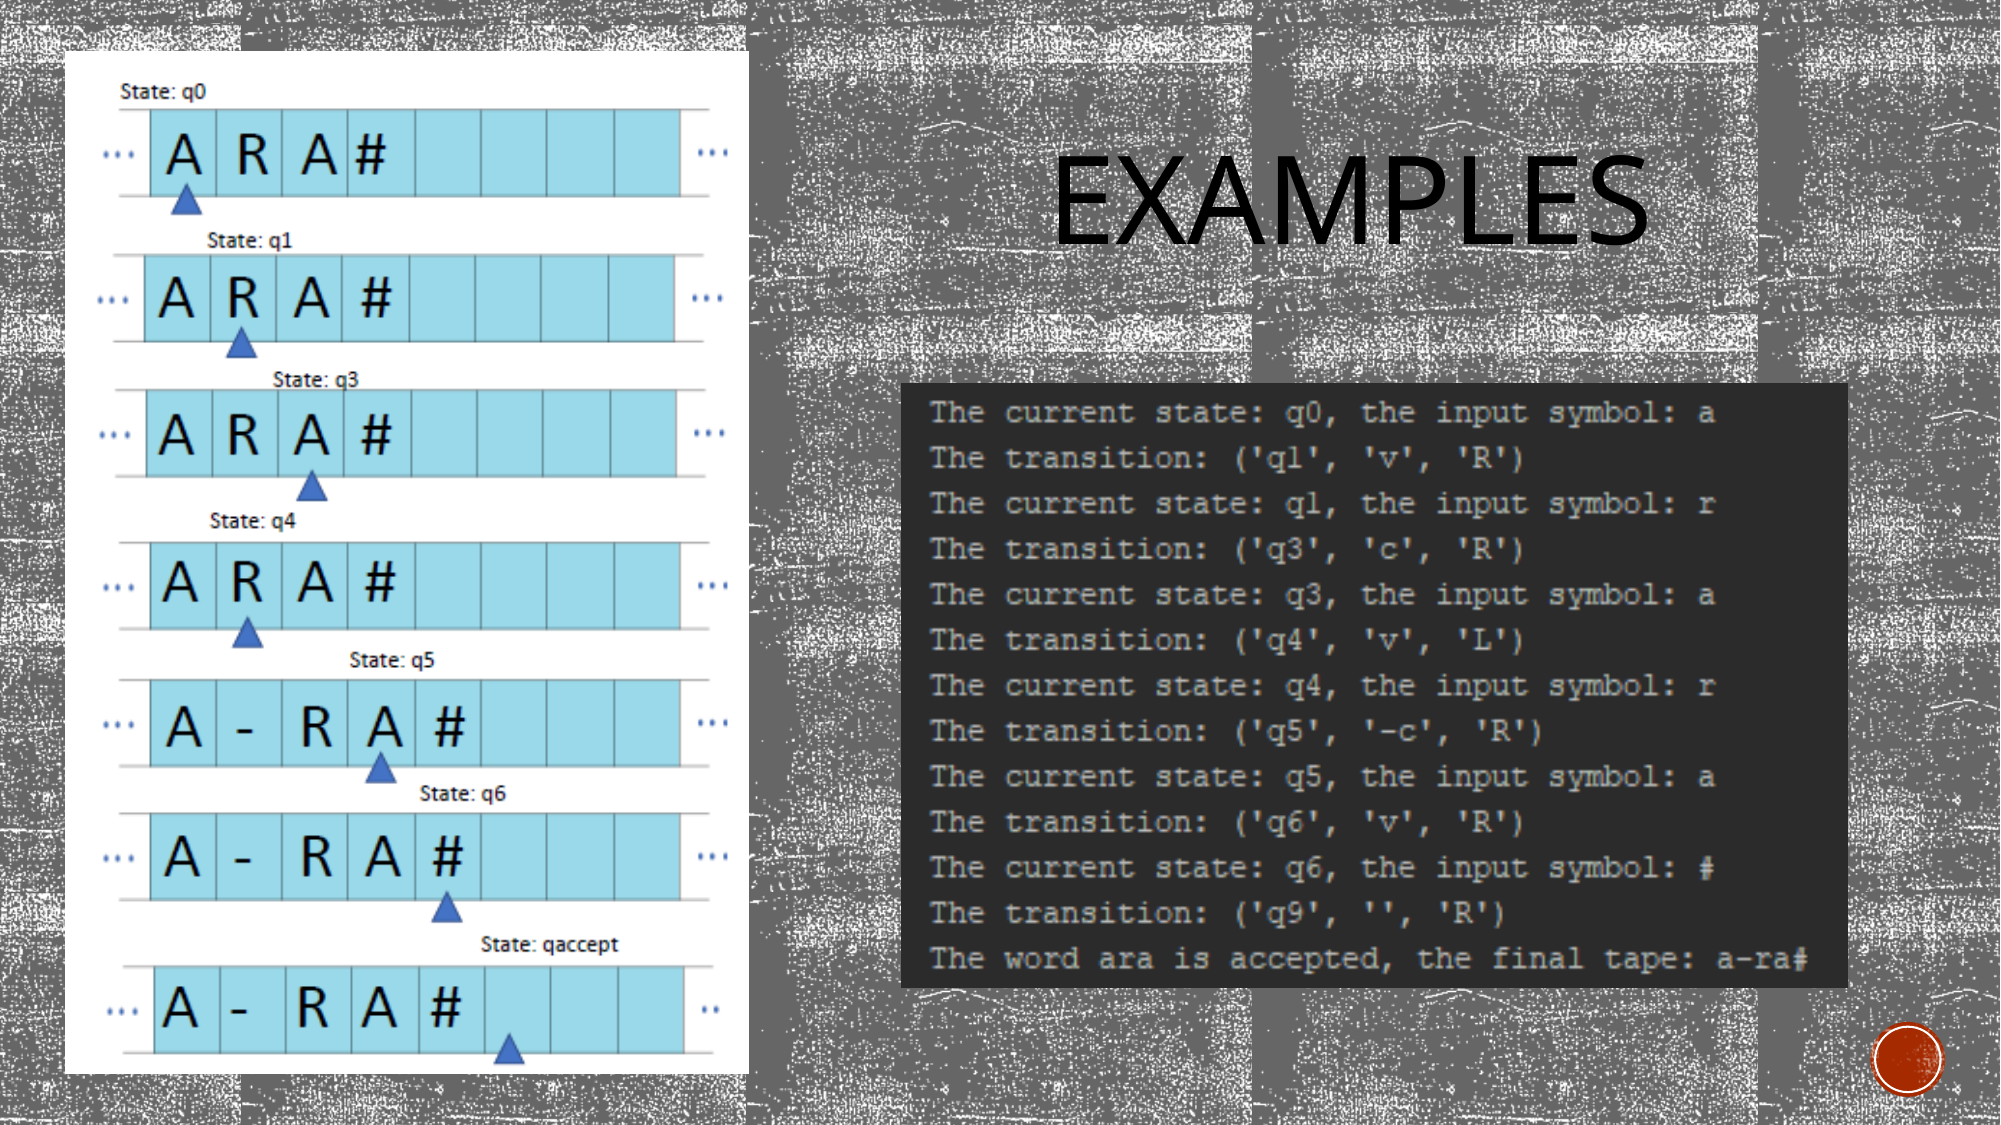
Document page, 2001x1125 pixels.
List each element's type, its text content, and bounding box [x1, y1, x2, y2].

picture [65, 51, 749, 1074]
text_box [0, 0, 2000, 1125]
picture [901, 383, 1848, 988]
title Examples [1032, 37, 1672, 276]
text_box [1872, 1024, 1944, 1096]
